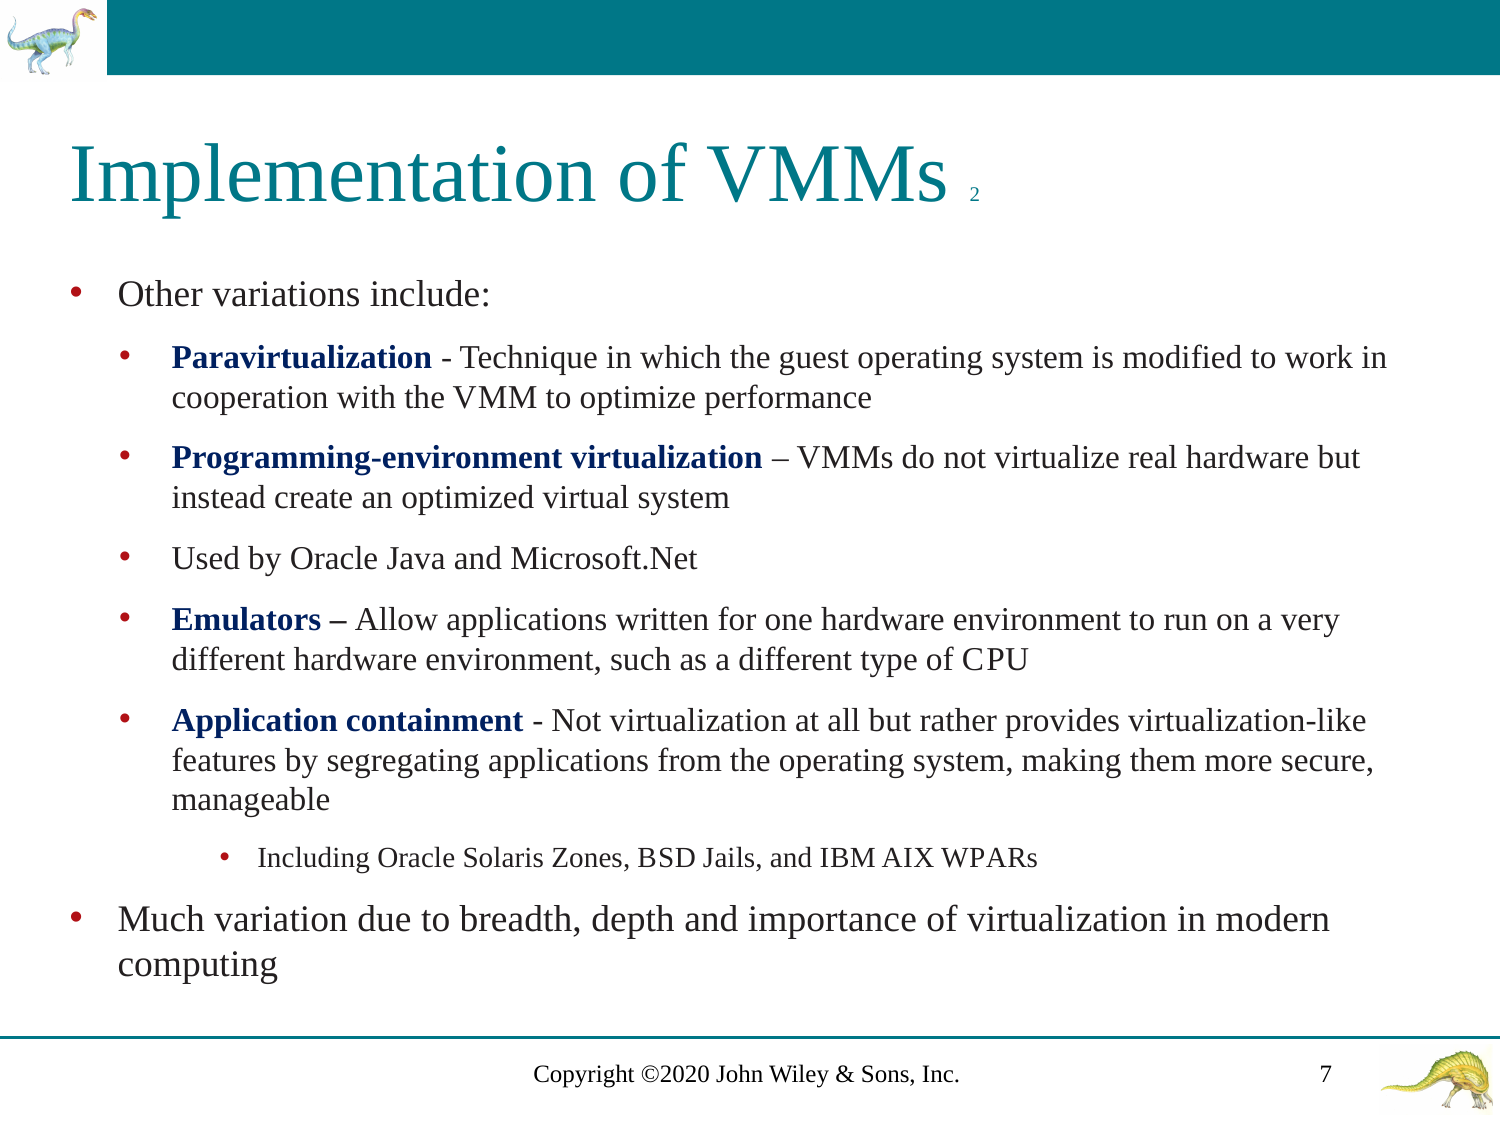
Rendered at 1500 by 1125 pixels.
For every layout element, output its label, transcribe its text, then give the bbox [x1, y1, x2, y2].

picture [0, 0, 107, 82]
list Other variations include: Paravirtualization - Technique in which the guest operating system is modified to work in cooperation with the V M M to optimize performance Programming-environment virtualization – V M Ms do not virtualize real hardware but instead create an optimized virtual system Used by Oracle Java and Microsoft.Net Emulators – Allow applications written for one hardware environment to run on a very different hardware environment, such as a different type of C P U Application containment - Not virtualization at all but rather provides virtualization-like features by segregating applications from the operating system, making them more secure, manageable Including Oracle Solaris Zones, B S D Jails, and I B M A I X W P A Rs Much variation due to breadth, depth and importance of virtualization in modern computing [54, 261, 1444, 1018]
title Implementation of V M Ms 2 [54, 122, 1445, 227]
slide_number 7 [1083, 1042, 1348, 1103]
picture [1379, 1044, 1493, 1115]
footer Copyright ©2020 John Wiley & Sons, Inc. [496, 1042, 1004, 1103]
